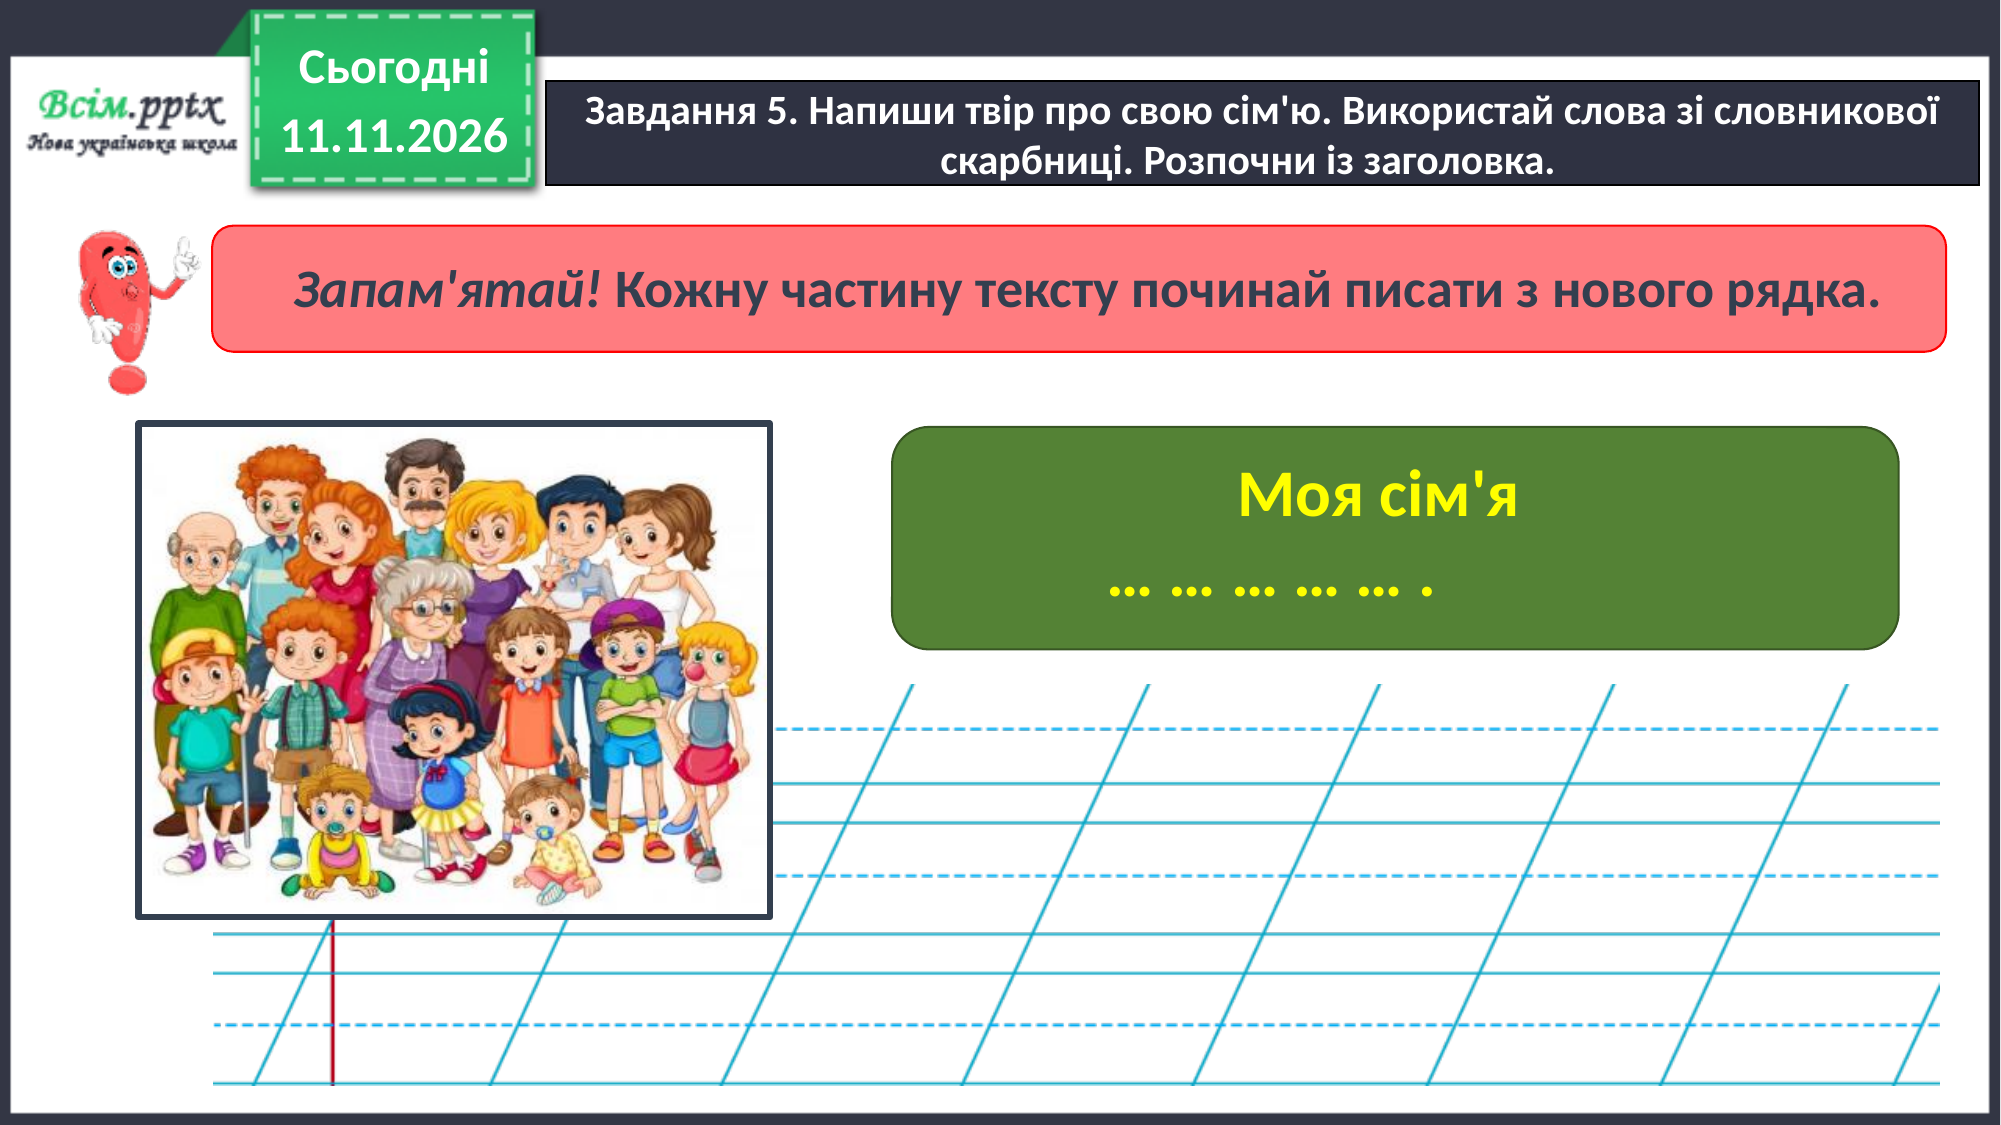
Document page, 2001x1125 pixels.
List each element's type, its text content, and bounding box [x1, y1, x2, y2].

text_box Сьогодні [284, 26, 535, 101]
picture [0, 0, 2001, 1125]
text_box [213, 224, 1948, 353]
text_box Завдання 5. Напиши твір про свою сім'ю. Використай слова зі словникової скарбниці. Розпочни із заголовка. [545, 80, 1980, 186]
text_box 08.04.2022 [263, 101, 524, 164]
text_box [890, 425, 1900, 651]
text_box Запам'ятай! Кожну частину тексту починай писати з нового рядка. [213, 241, 1946, 327]
text_box Моя сім'я … … … … … . [896, 442, 1862, 617]
